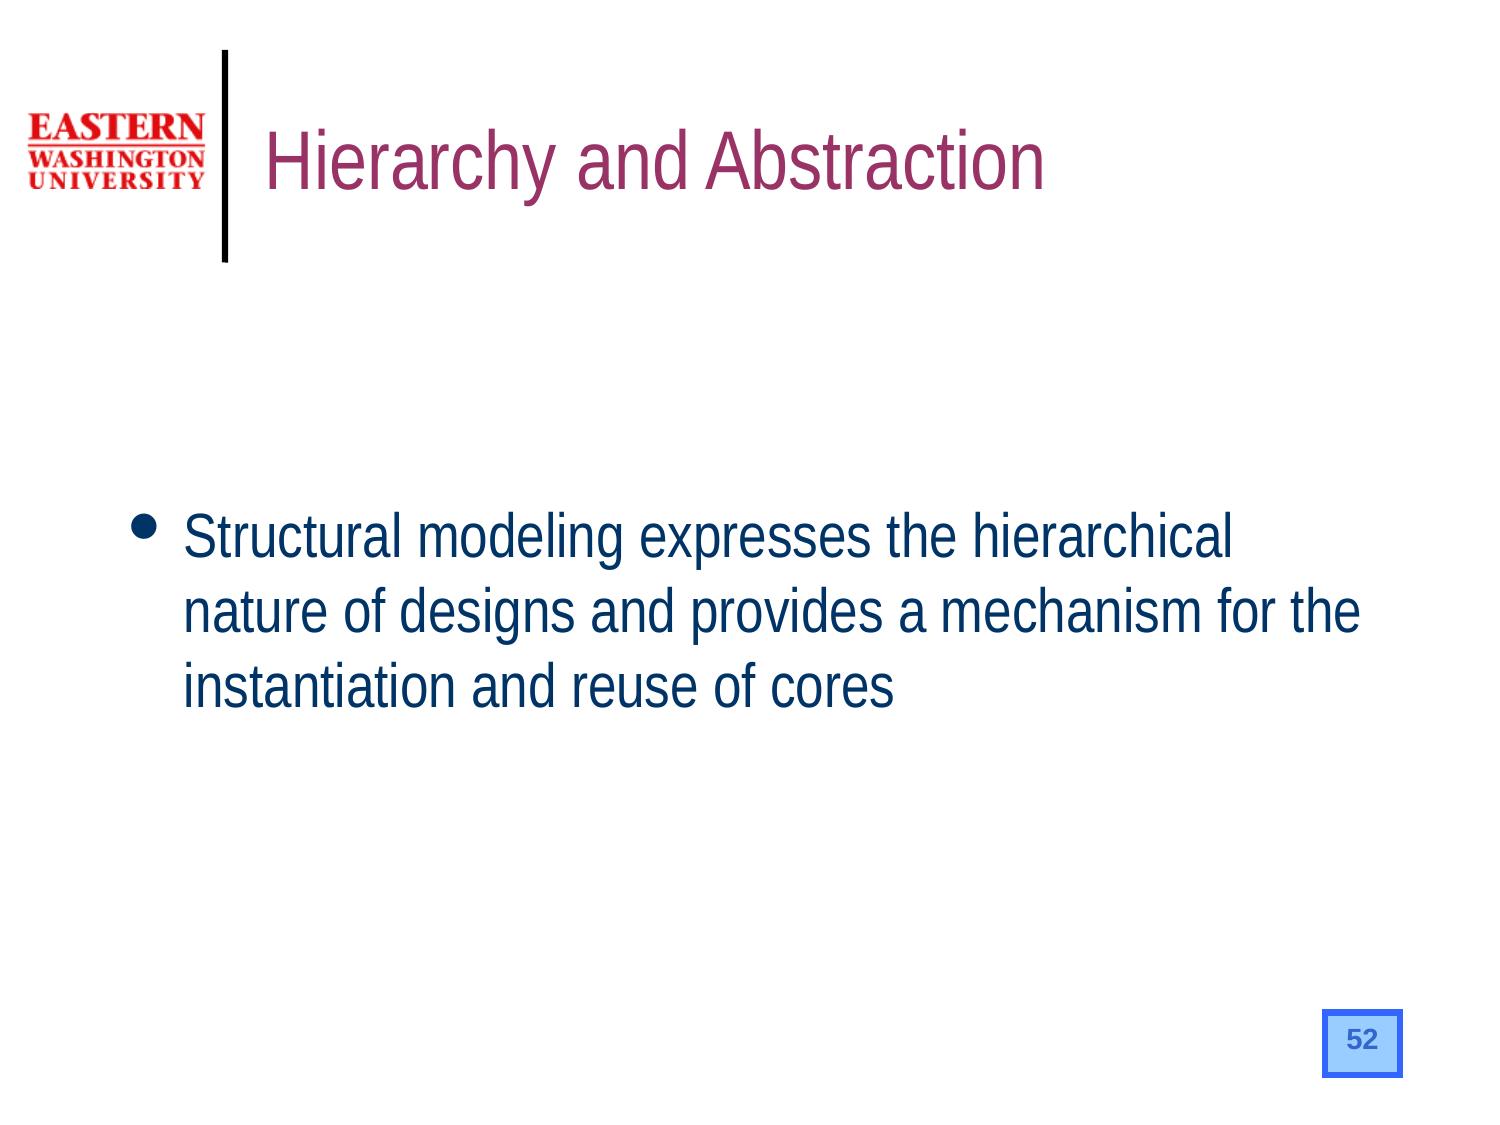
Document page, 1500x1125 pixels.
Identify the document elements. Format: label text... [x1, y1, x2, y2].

title Hierarchy and Abstraction [249, 30, 1401, 282]
list Structural modeling expresses the hierarchical nature of designs and provides a mechanism for the instantiation and reuse of cores [112, 312, 1401, 988]
picture [24, 112, 208, 189]
slide_number 52 [1322, 1009, 1403, 1078]
